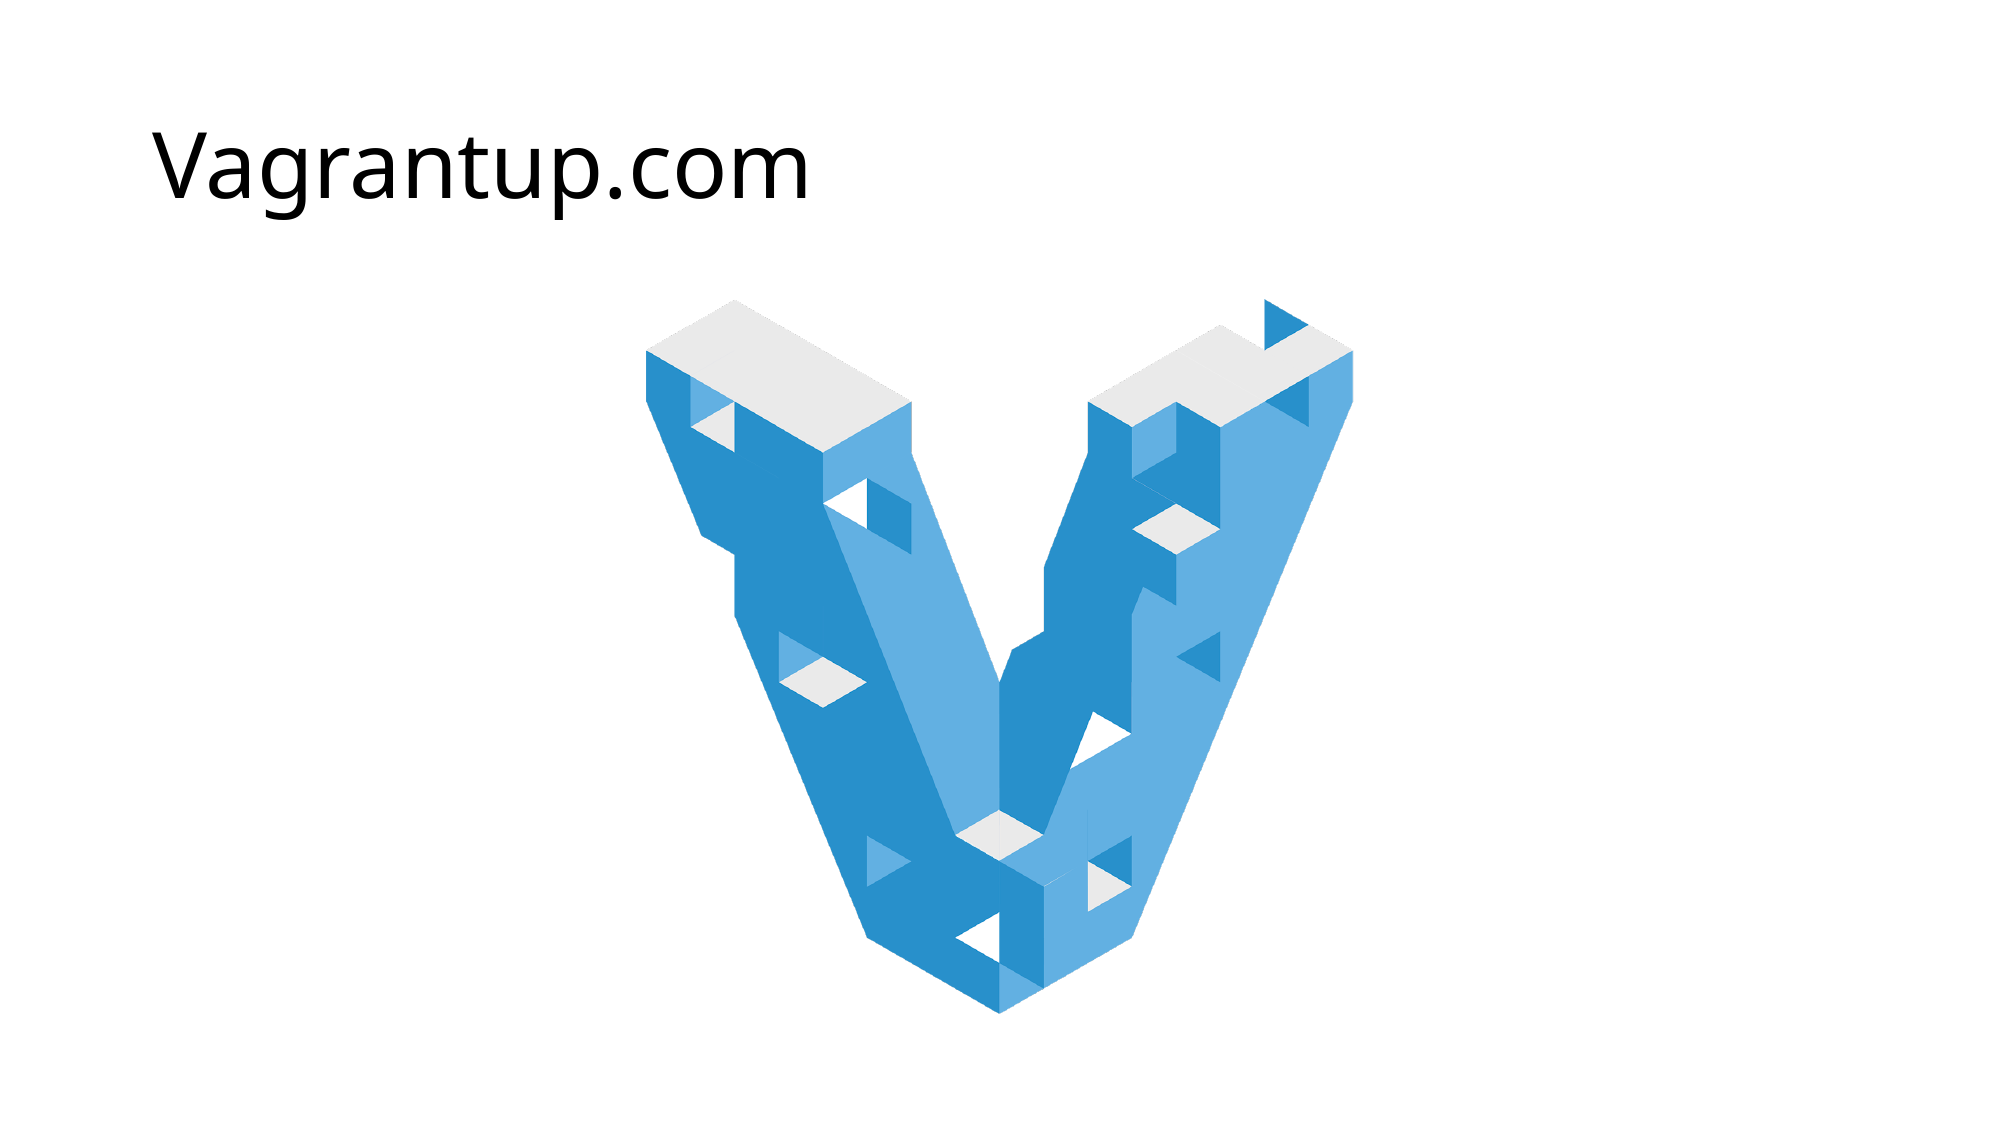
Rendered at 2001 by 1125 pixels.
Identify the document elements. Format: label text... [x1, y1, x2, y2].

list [646, 299, 1354, 1014]
title Vagrantup.com [137, 59, 1863, 278]
